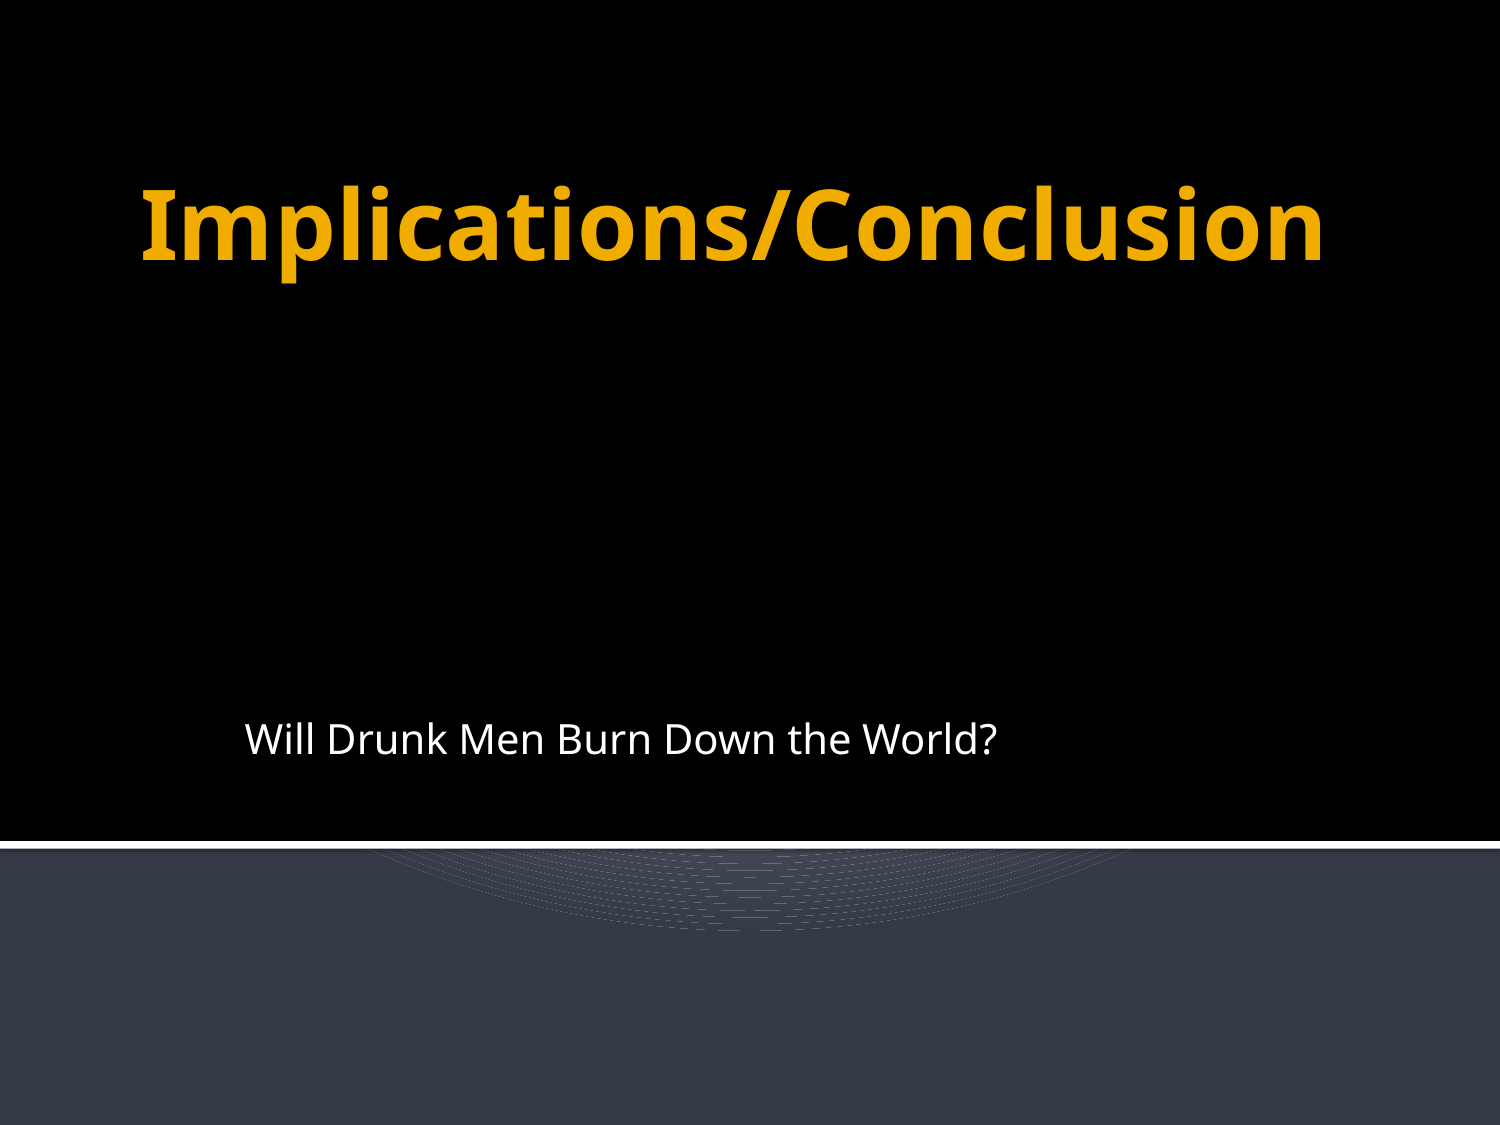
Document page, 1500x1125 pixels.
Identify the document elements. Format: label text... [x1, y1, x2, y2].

title Implications/Conclusion [125, 162, 1400, 404]
subtitle Will Drunk Men Burn Down the World? [224, 474, 1276, 763]
